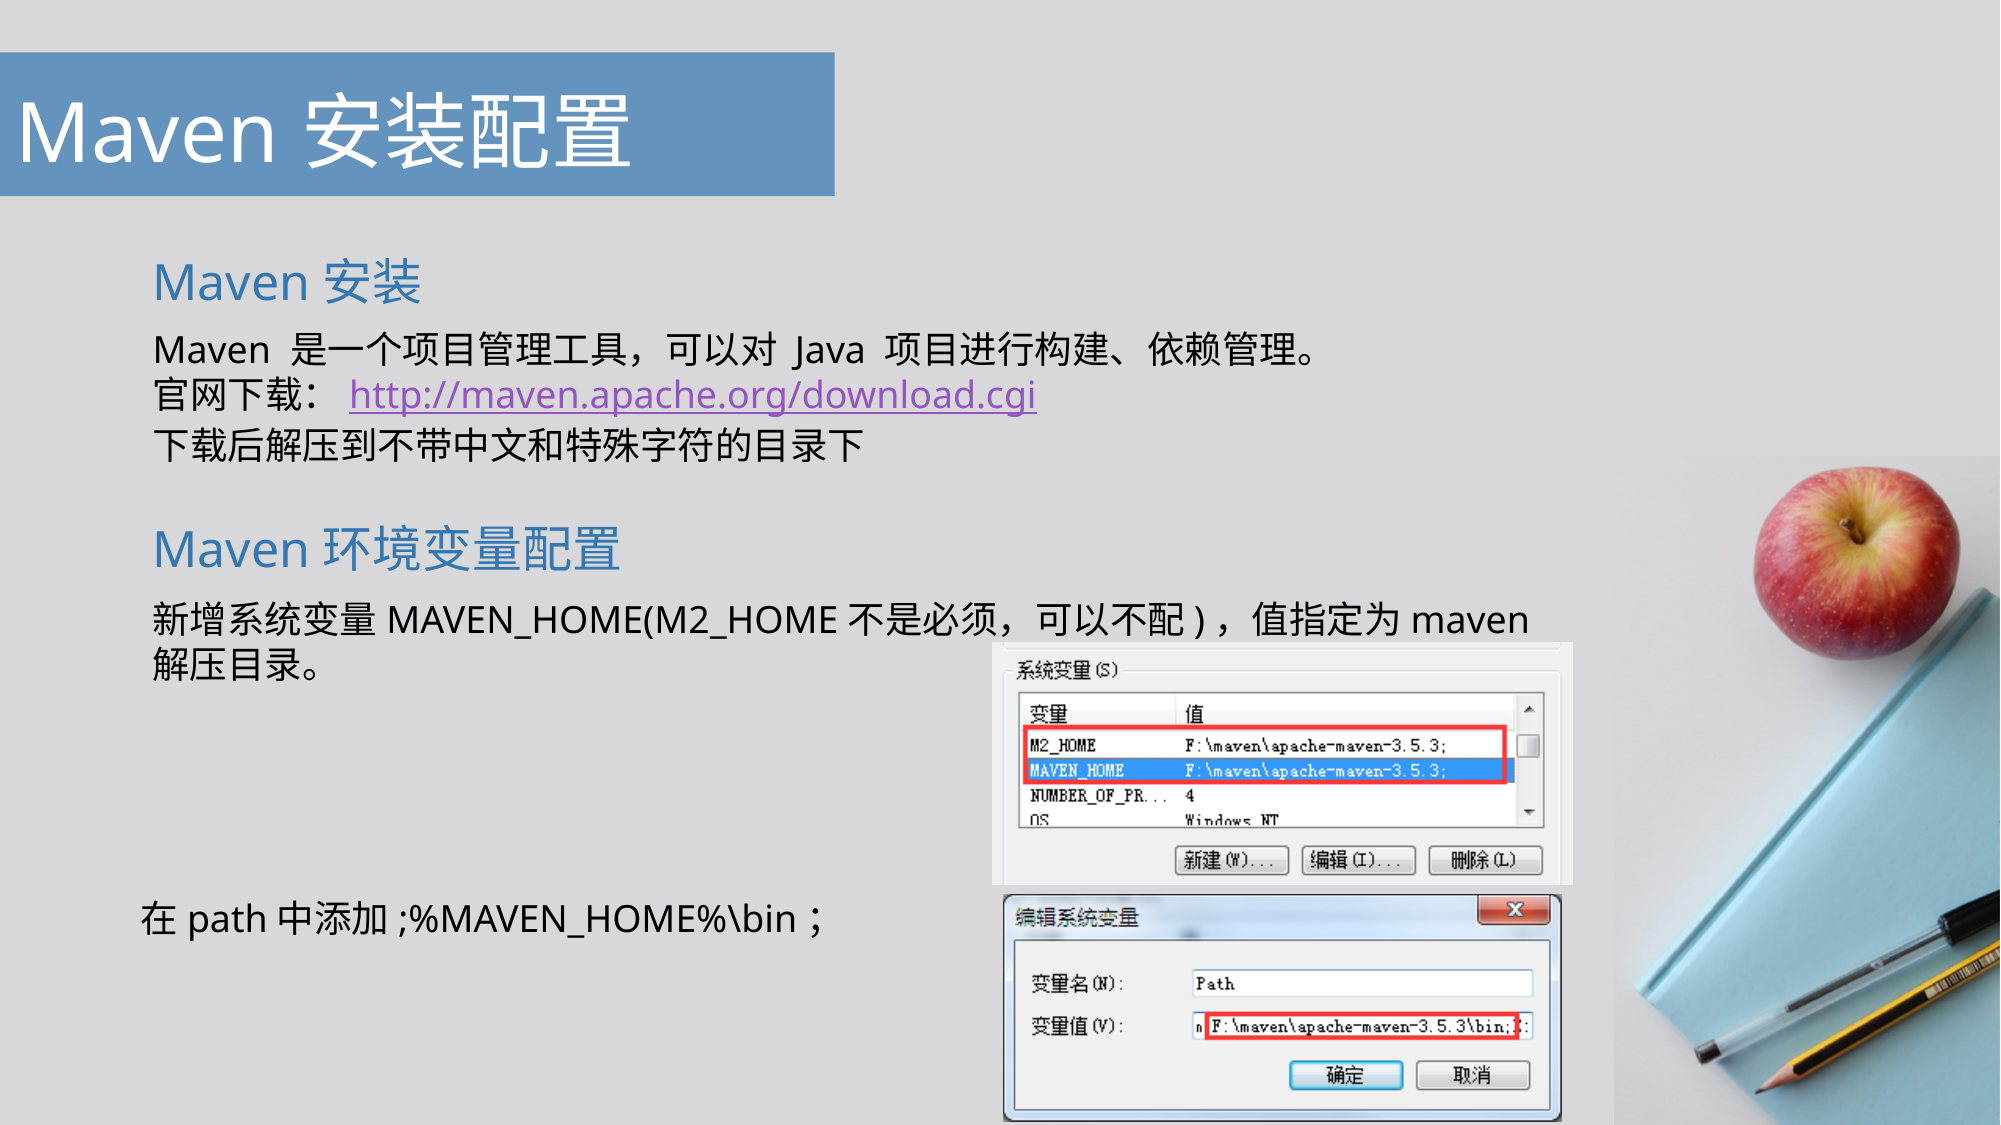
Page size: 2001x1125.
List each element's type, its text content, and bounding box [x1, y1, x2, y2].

picture [1614, 456, 2000, 1125]
picture [1003, 894, 1562, 1122]
title Maven安装配置 [0, 42, 823, 210]
text_box Maven 是一个项目管理工具，可以对 Java 项目进行构建、依赖管理。 官网下载：http://maven.apache.org/download.cgi 下载后解压到不带中文和特殊字符的目录下 [137, 318, 1568, 475]
picture [992, 642, 1573, 885]
text_box Maven环境变量配置 [137, 510, 1296, 586]
text_box 在path中添加;%MAVEN_HOME%\bin； [125, 887, 1000, 948]
text_box 新增系统变量MAVEN_HOME(M2_HOME不是必须，可以不配)，值指定为maven解压目录。 [137, 588, 1567, 693]
text_box Maven安装 [137, 243, 1296, 318]
